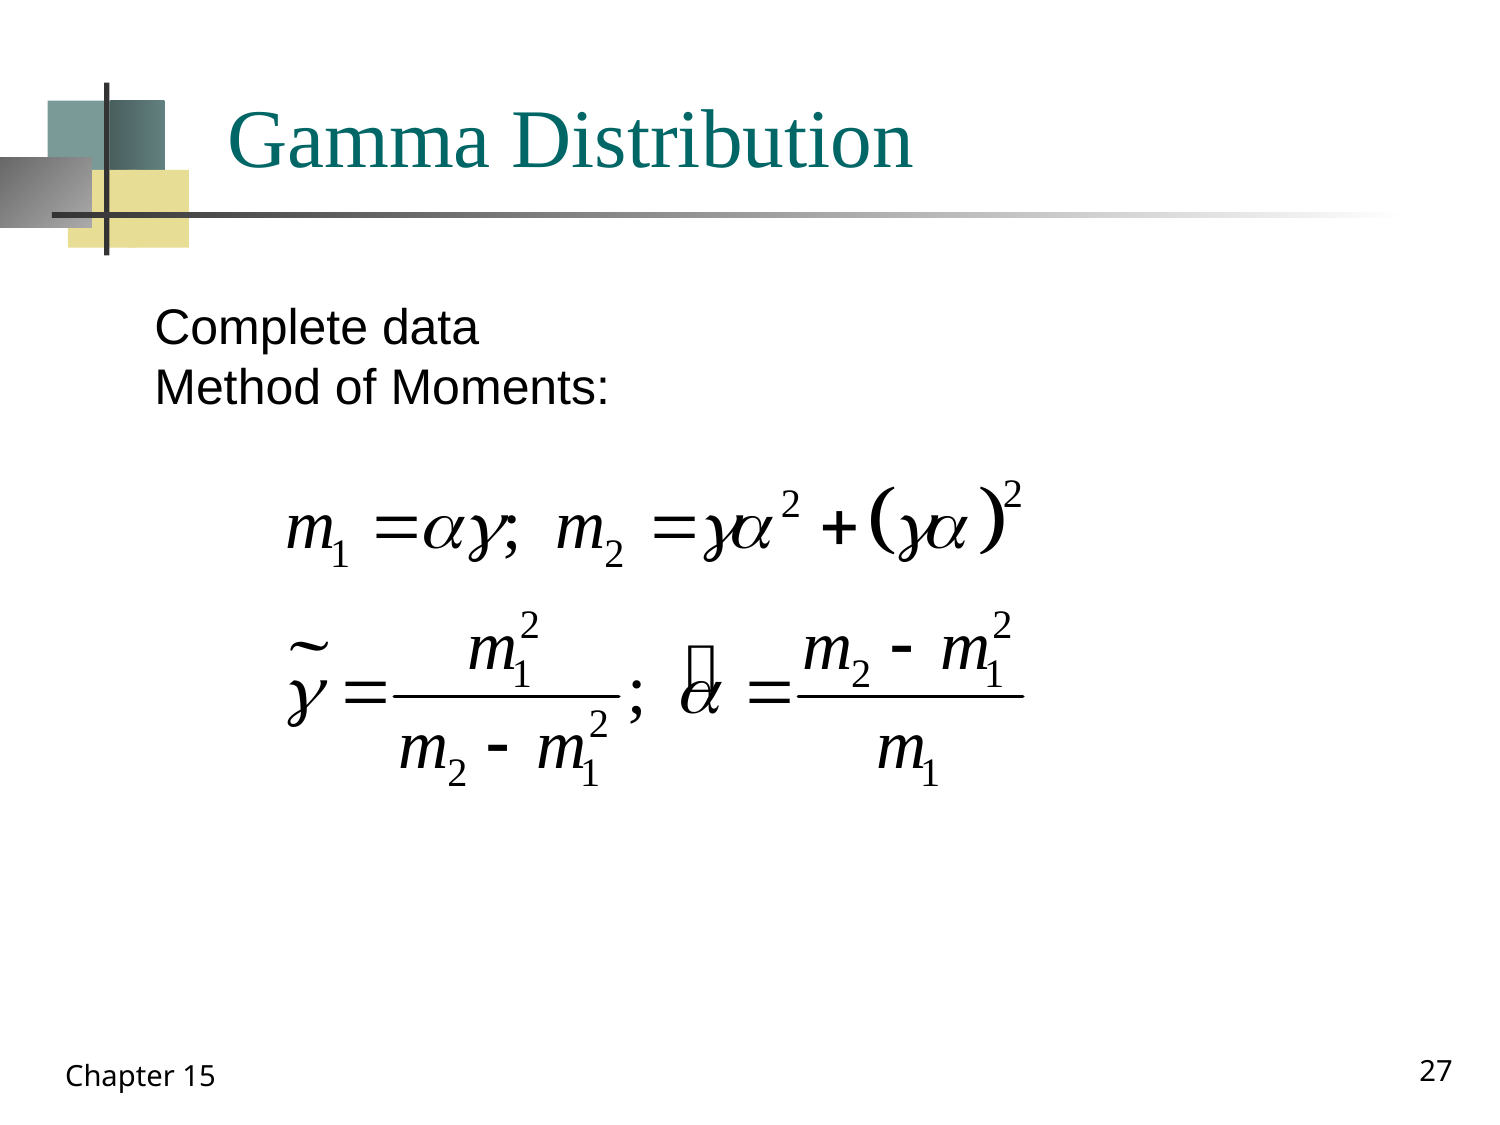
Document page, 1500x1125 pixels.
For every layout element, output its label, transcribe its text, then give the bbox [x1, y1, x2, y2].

text_box Complete data Method of Moments: [139, 287, 626, 423]
title Gamma Distribution [212, 62, 1379, 193]
slide_number 27 [1154, 1023, 1468, 1100]
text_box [274, 462, 1035, 801]
slide_number Chapter 15 [49, 1024, 363, 1101]
